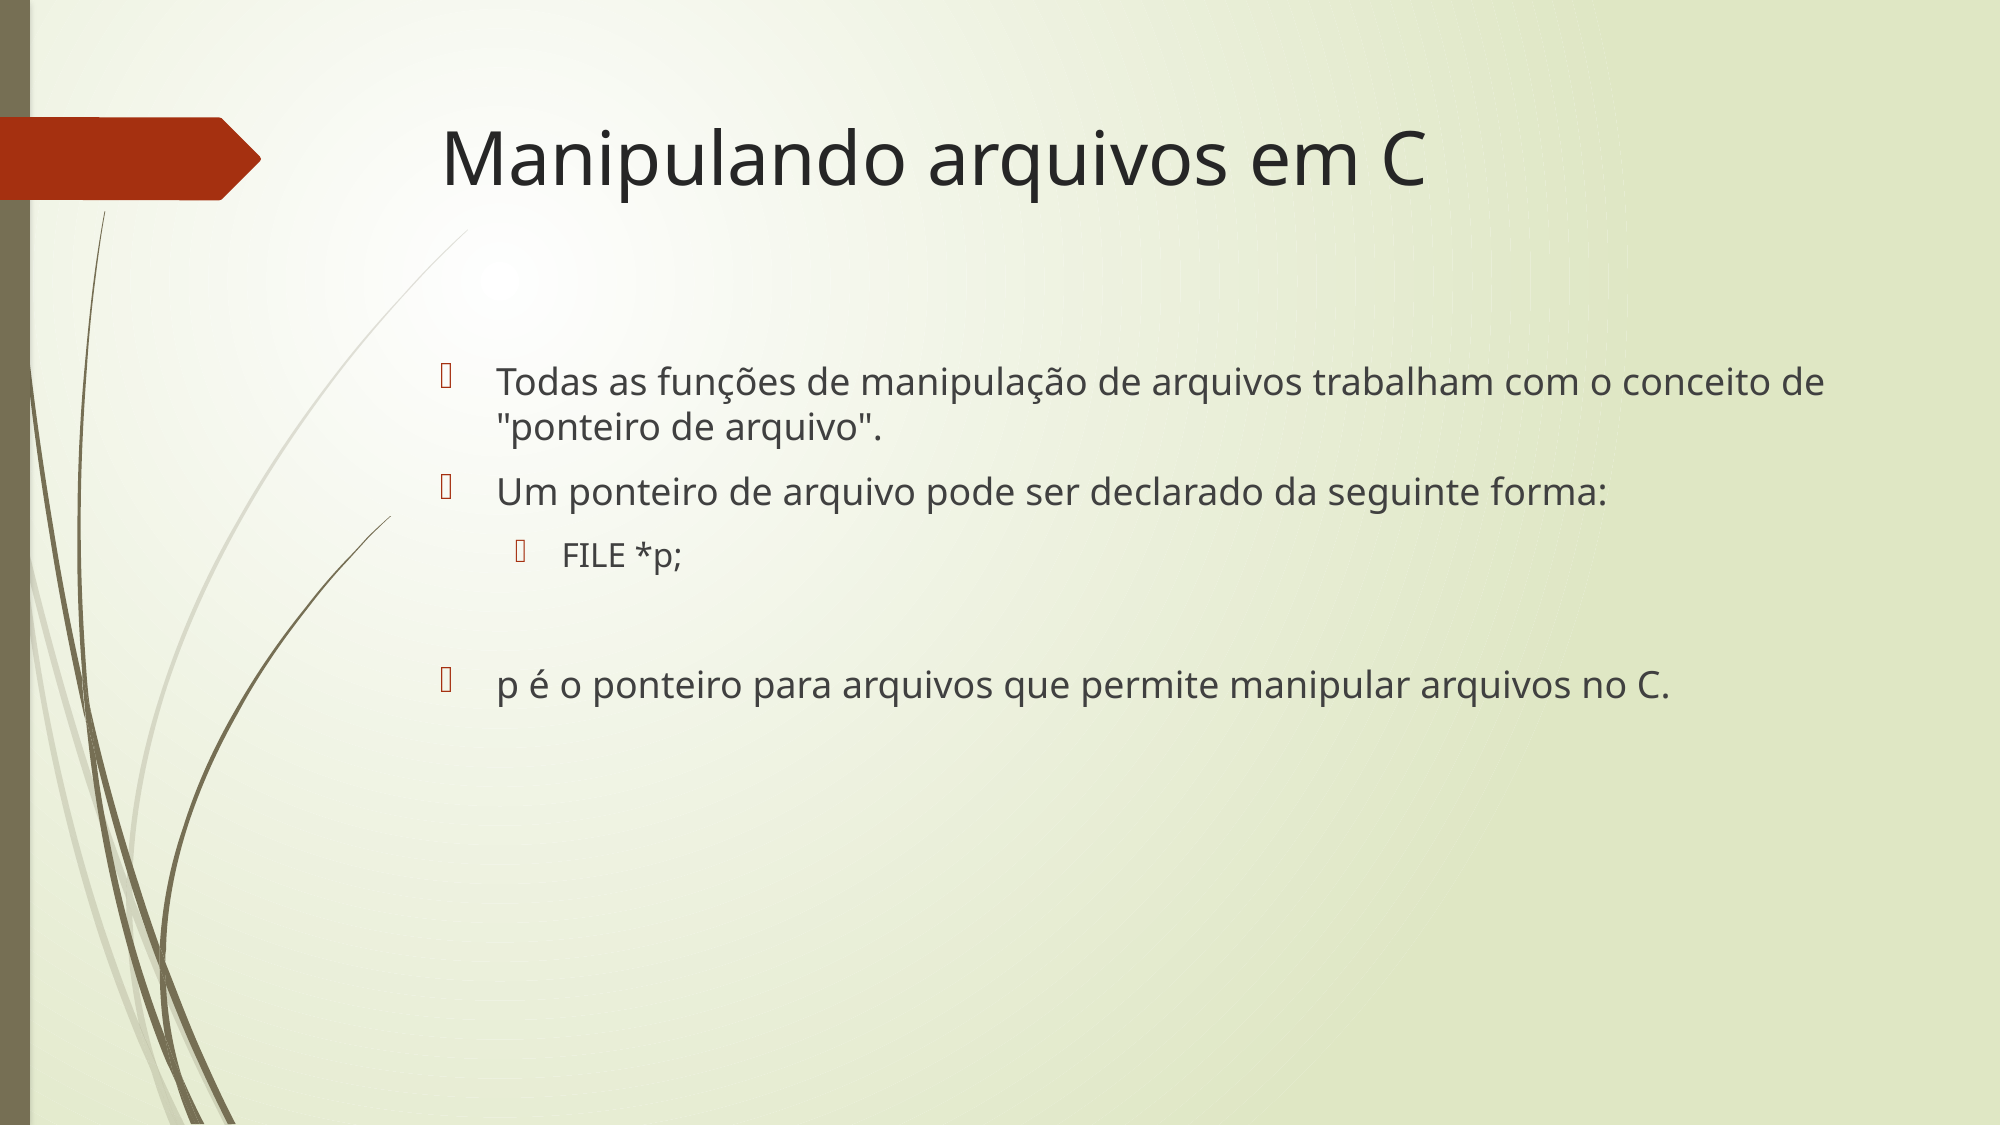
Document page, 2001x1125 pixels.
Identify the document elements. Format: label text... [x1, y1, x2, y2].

list Todas as funções de manipulação de arquivos trabalham com o conceito de "ponteiro de arquivo". Um ponteiro de arquivo pode ser declarado da seguinte forma: FILE *p; p é o ponteiro para arquivos que permite manipular arquivos no C. [424, 350, 1888, 970]
title Manipulando arquivos em C [425, 102, 1888, 313]
